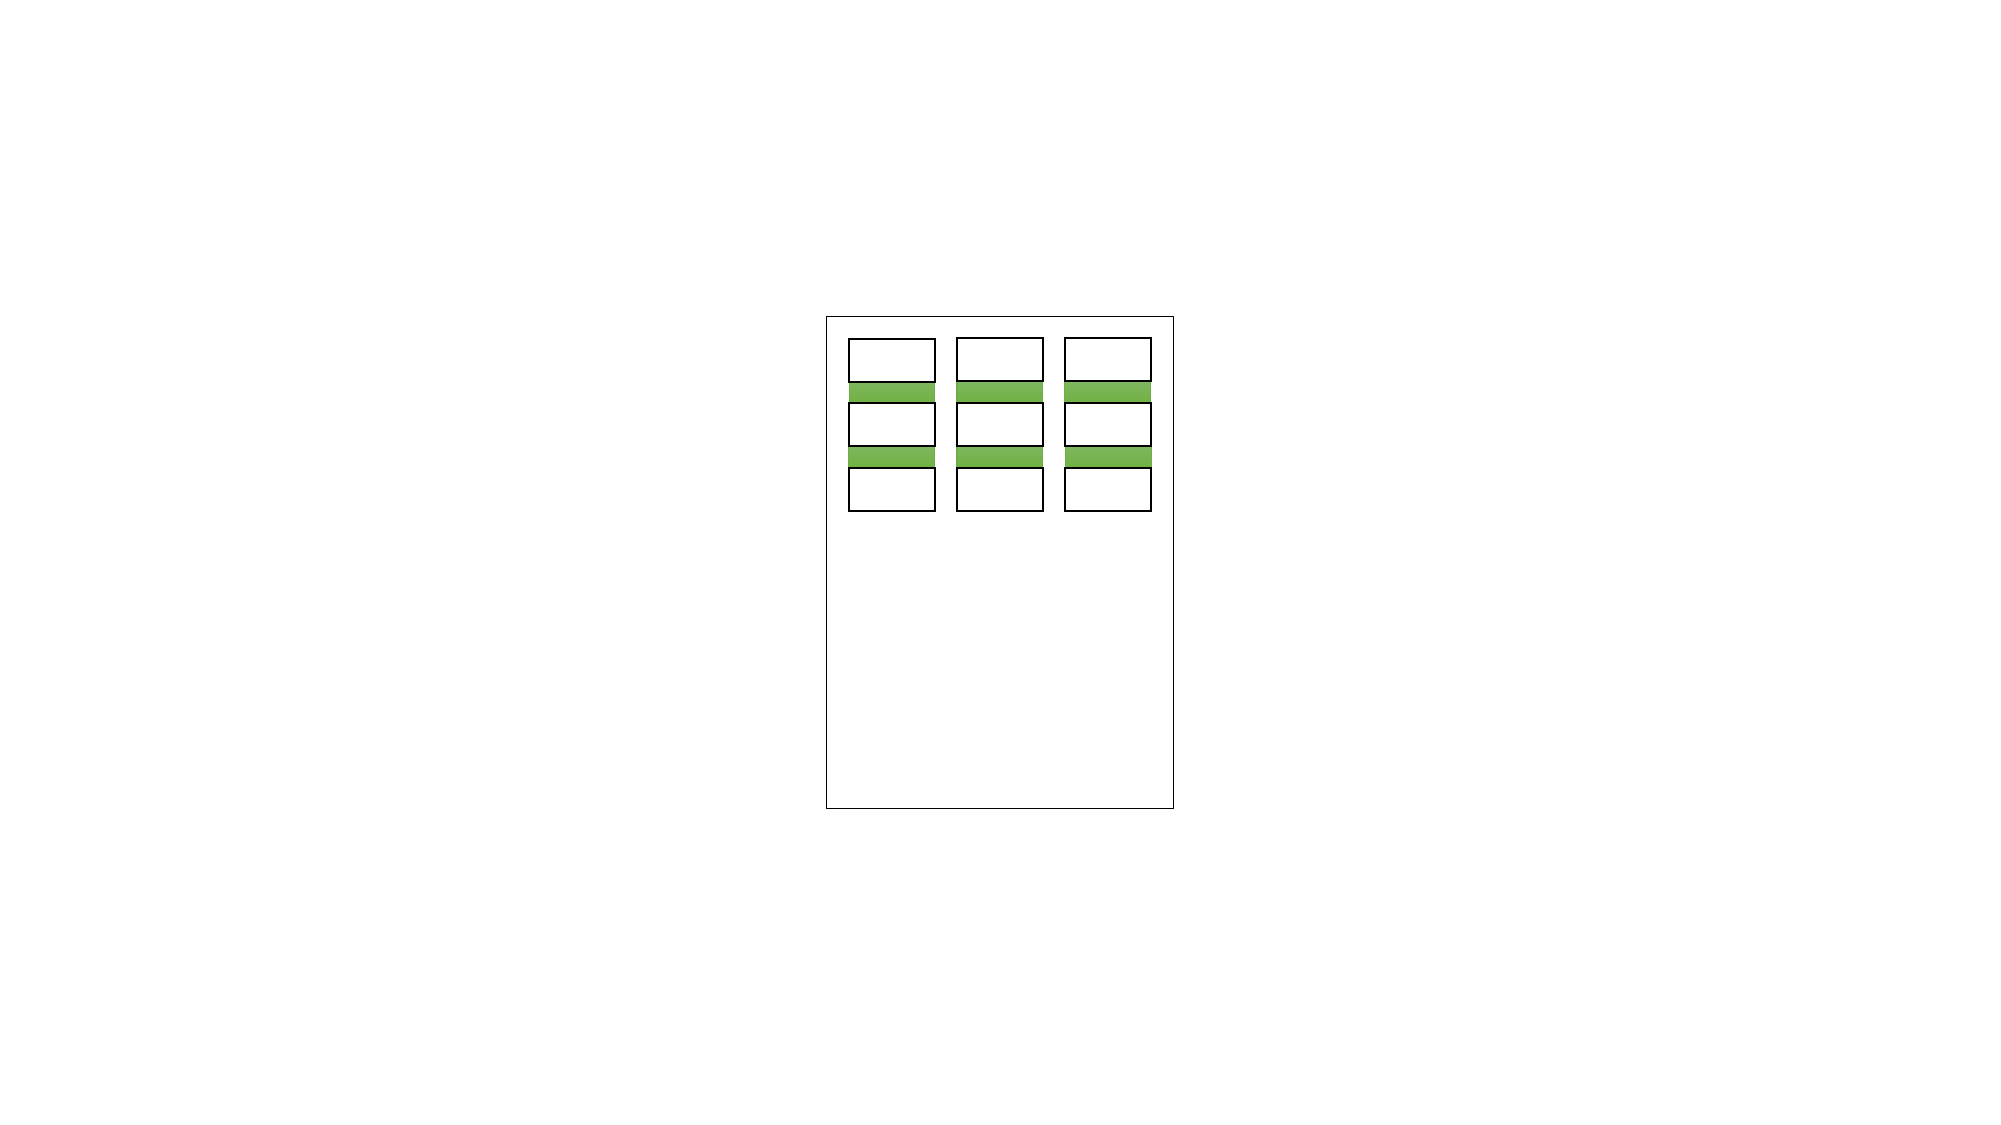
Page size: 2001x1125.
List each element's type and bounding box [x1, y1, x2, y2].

text_box [934, 468, 1066, 511]
text_box [848, 381, 1152, 468]
text_box [848, 468, 936, 512]
text_box [826, 338, 849, 511]
text_box [934, 338, 1066, 381]
text_box [826, 316, 1174, 809]
text_box [849, 339, 934, 381]
text_box [1066, 337, 1152, 381]
text_box [846, 316, 1148, 339]
text_box [1064, 468, 1152, 512]
